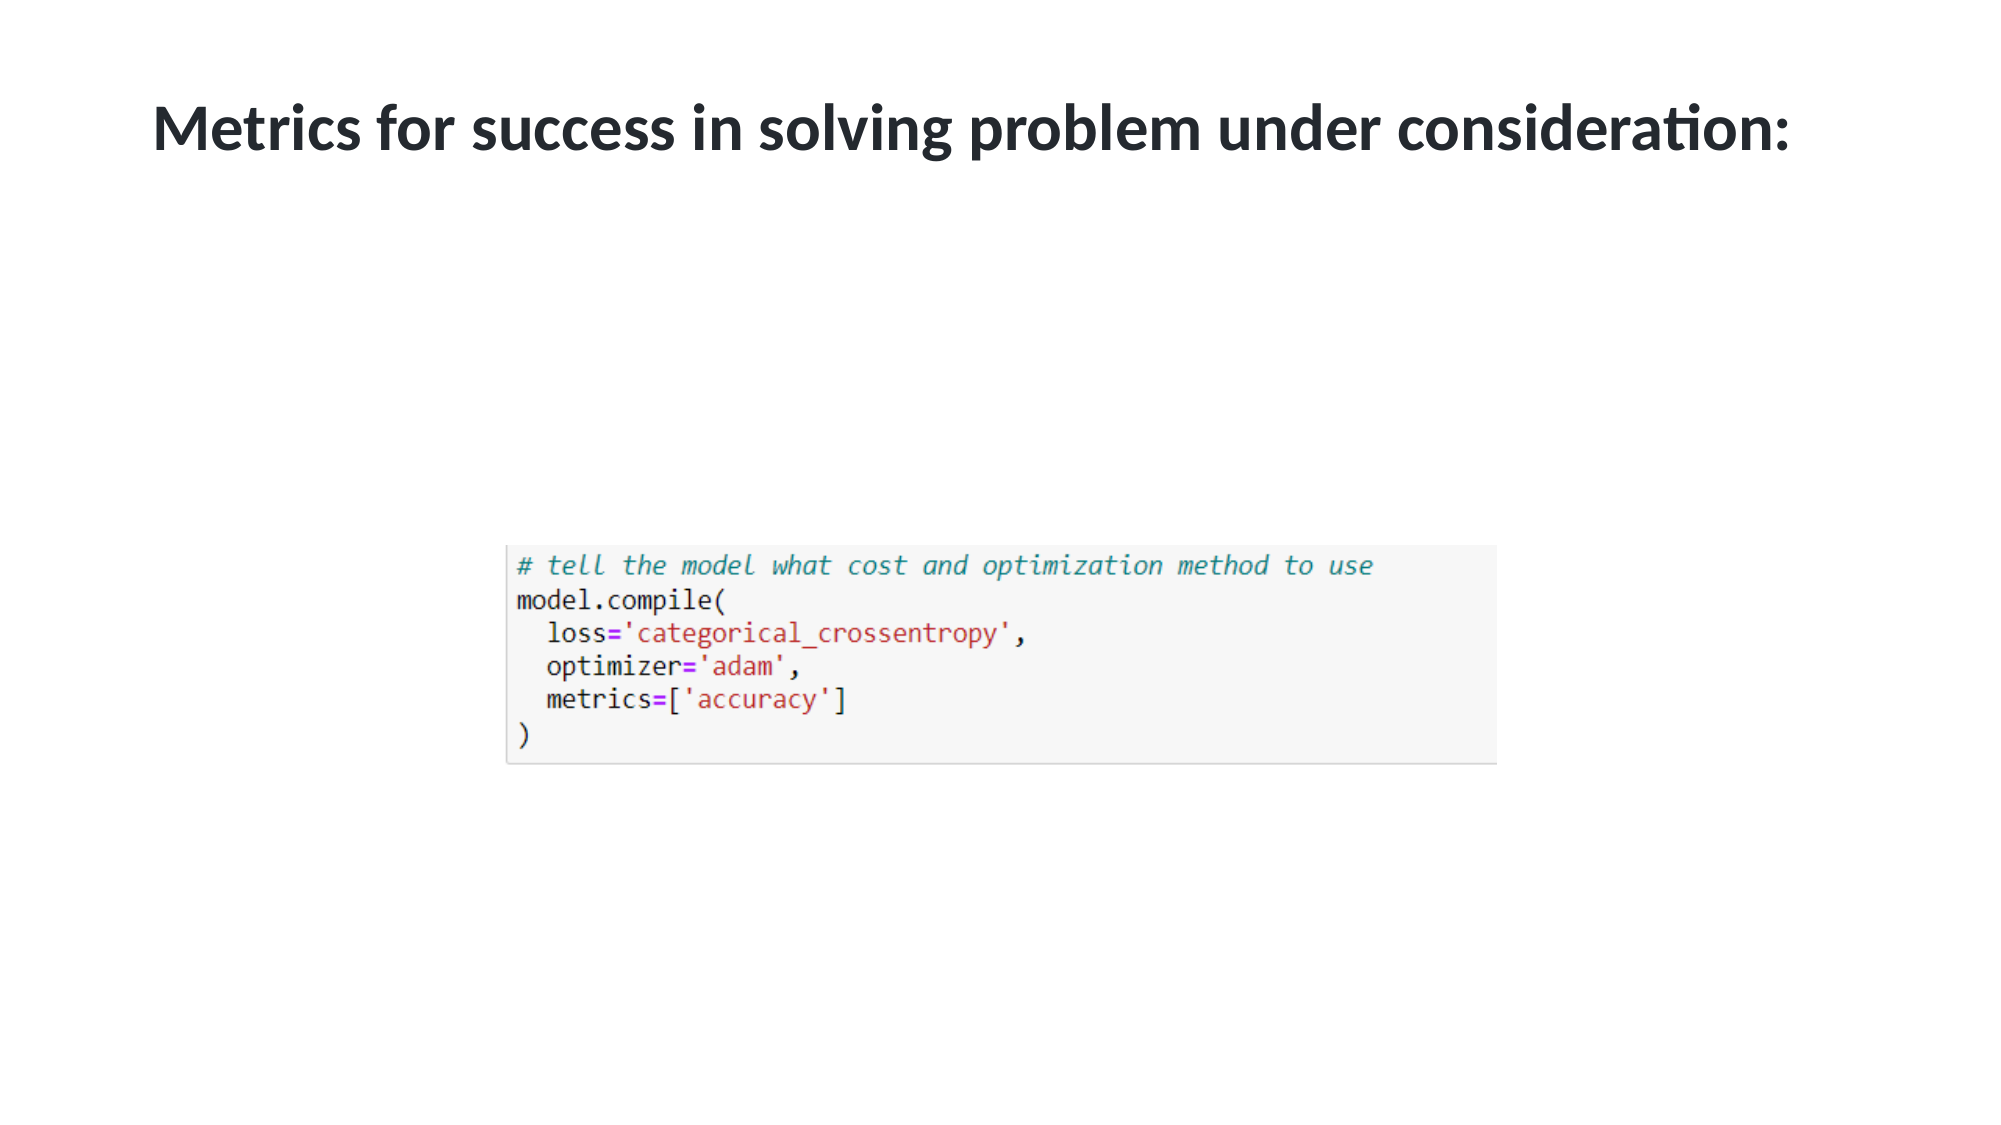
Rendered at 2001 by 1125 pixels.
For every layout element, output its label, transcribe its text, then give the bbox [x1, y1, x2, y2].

title Metrics for success in solving problem under consideration: [137, 59, 1863, 278]
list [503, 545, 1497, 768]
